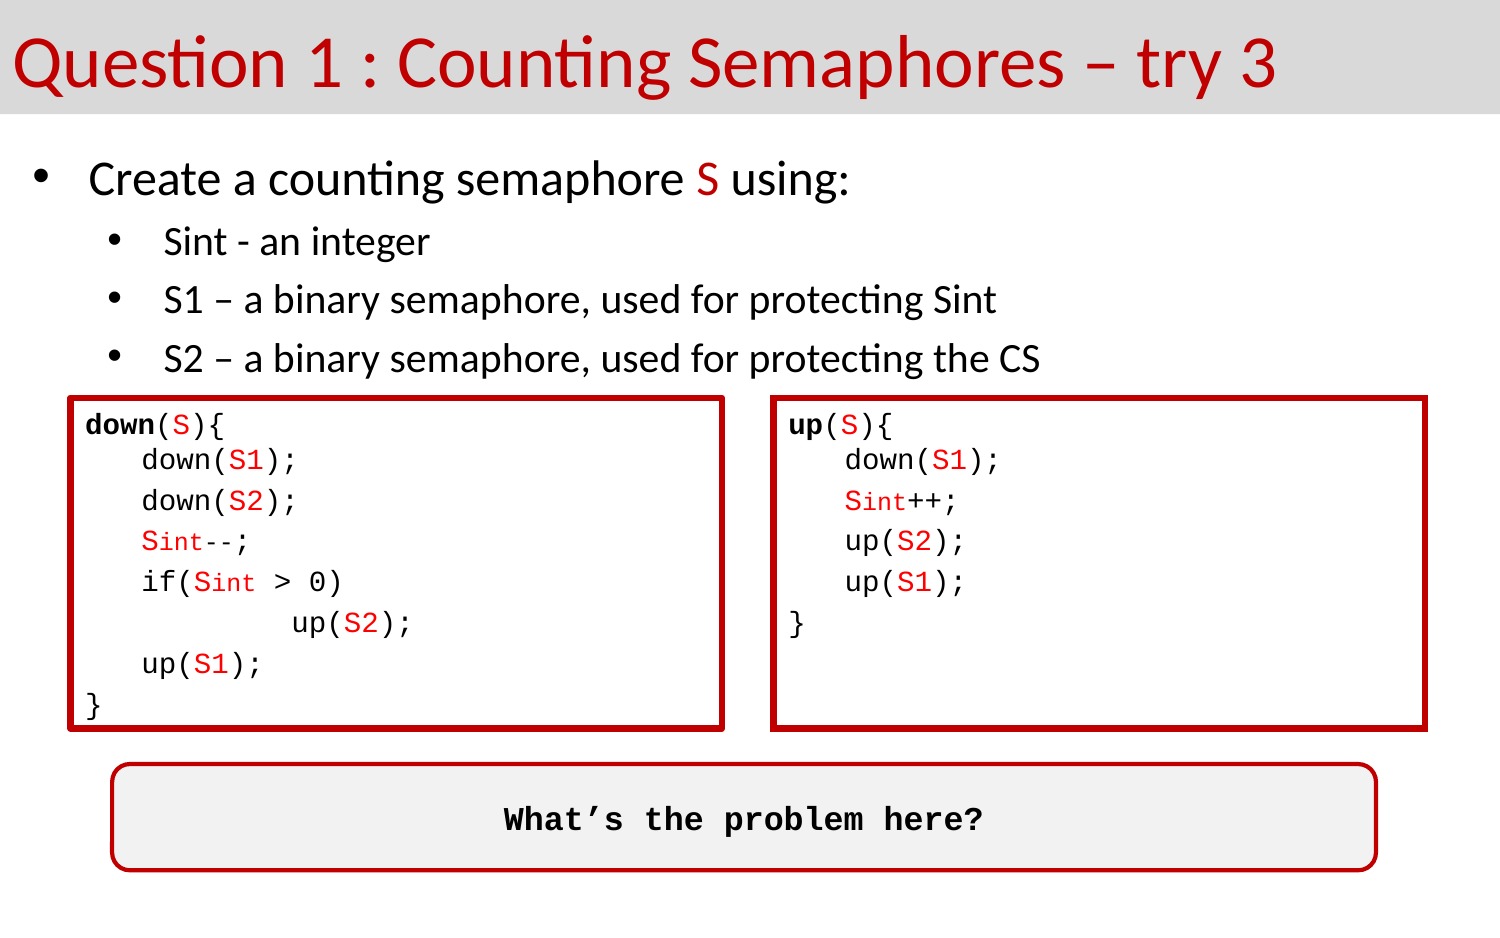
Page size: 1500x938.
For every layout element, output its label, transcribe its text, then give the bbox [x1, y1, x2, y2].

text_box down(S){ down(S1); down(S2); Sint--; if(Sint > 0) up(S2); up(S1); } [70, 397, 722, 729]
text_box Question 1 : Counting Semaphores – try 3 [0, 0, 1500, 115]
text_box Create a counting semaphore S using: Sint - an integer S1 – a binary semaphore, used for protecting Sint S2 – a binary semaphore, used for protecting the CS [17, 137, 1483, 918]
text_box up(S){ down(S1); Sint++; up(S2); up(S1); } [773, 397, 1426, 729]
text_box What’s the problem here? [109, 761, 1379, 873]
